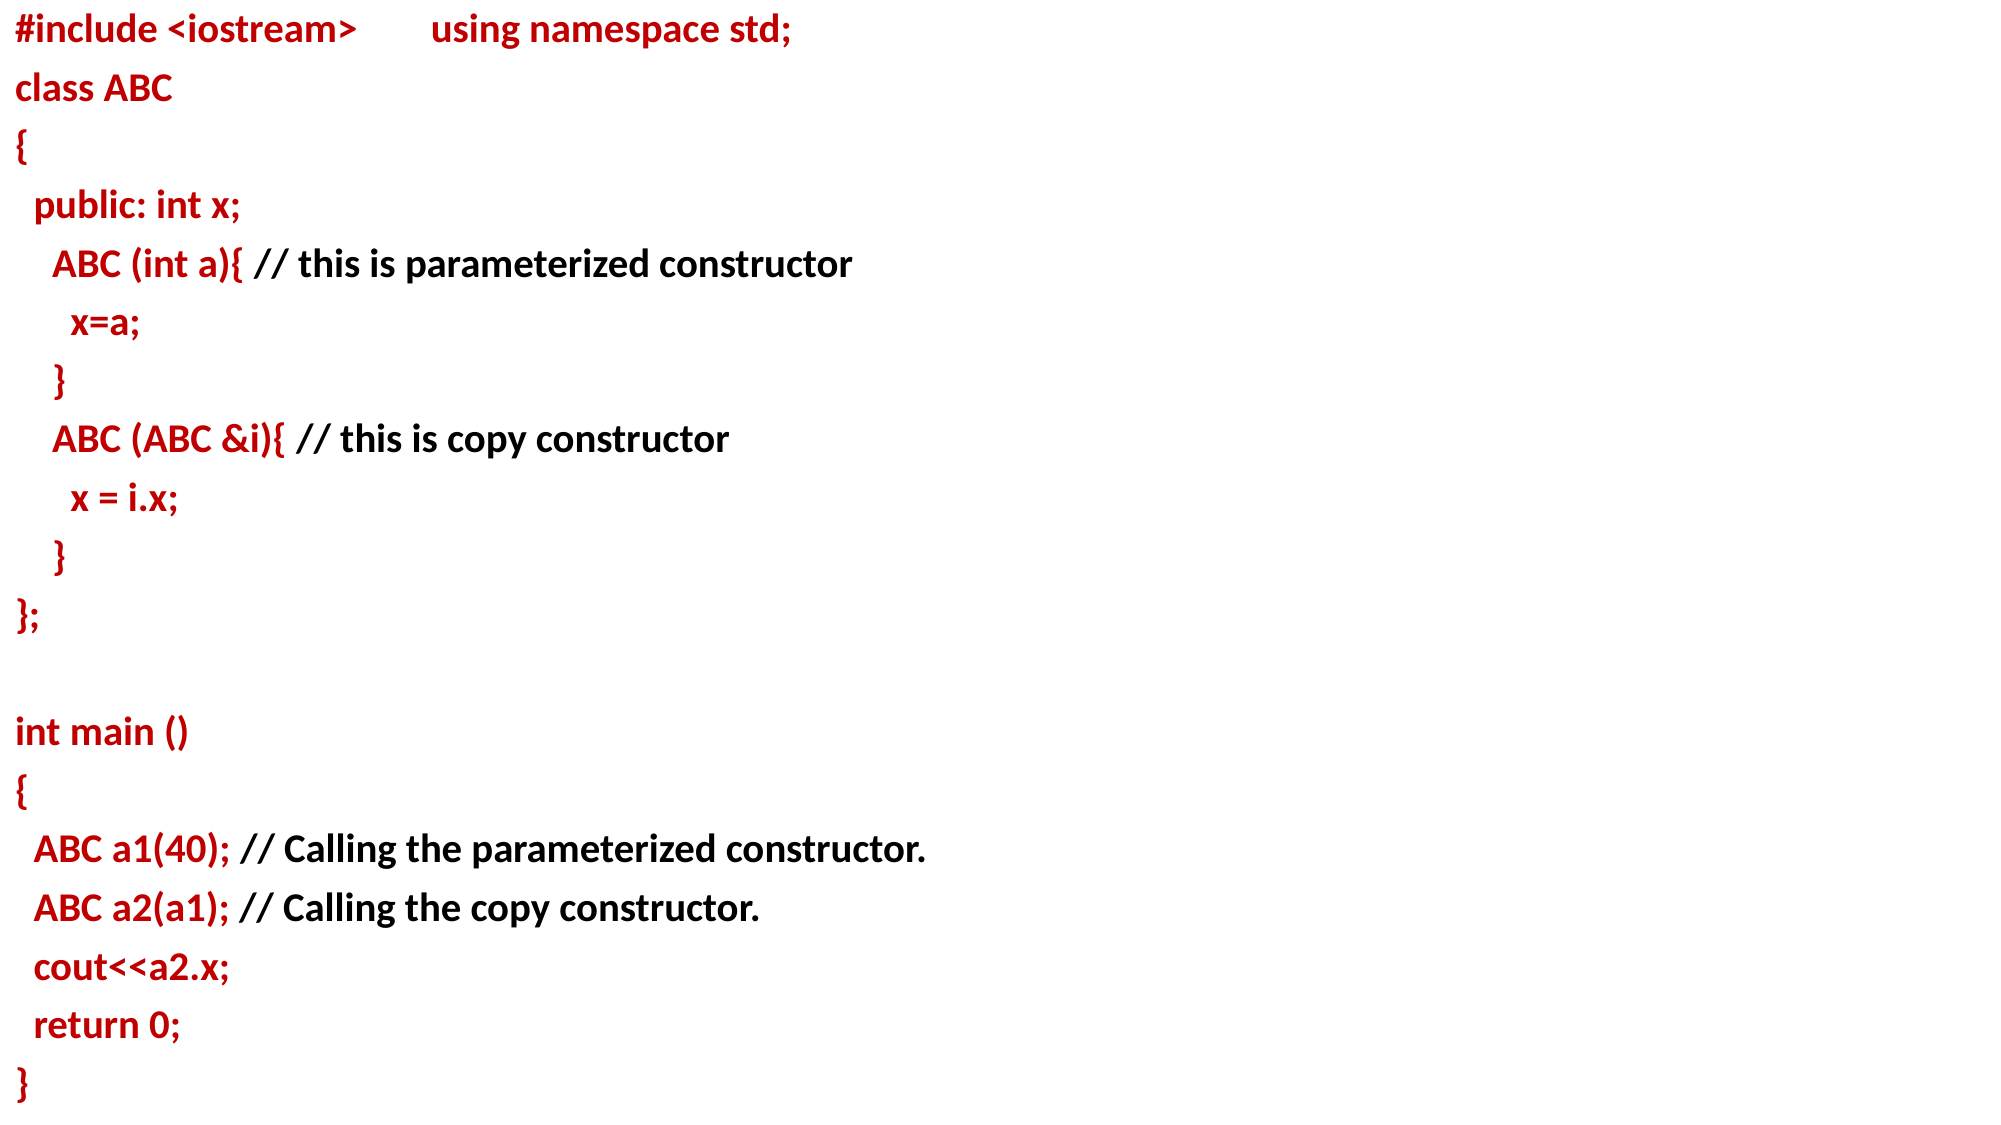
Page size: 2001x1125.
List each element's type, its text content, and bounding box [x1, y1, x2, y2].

list #include <iostream> using namespace std; class ABC { public: int x; ABC (int a){ // this is parameterized constructor x=a; } ABC (ABC &i){ // this is copy constructor x = i.x; } }; int main () { ABC a1(40); // Calling the parameterized constructor. ABC a2(a1); // Calling the copy constructor. cout<<a2.x; return 0; } [0, 0, 1370, 1125]
